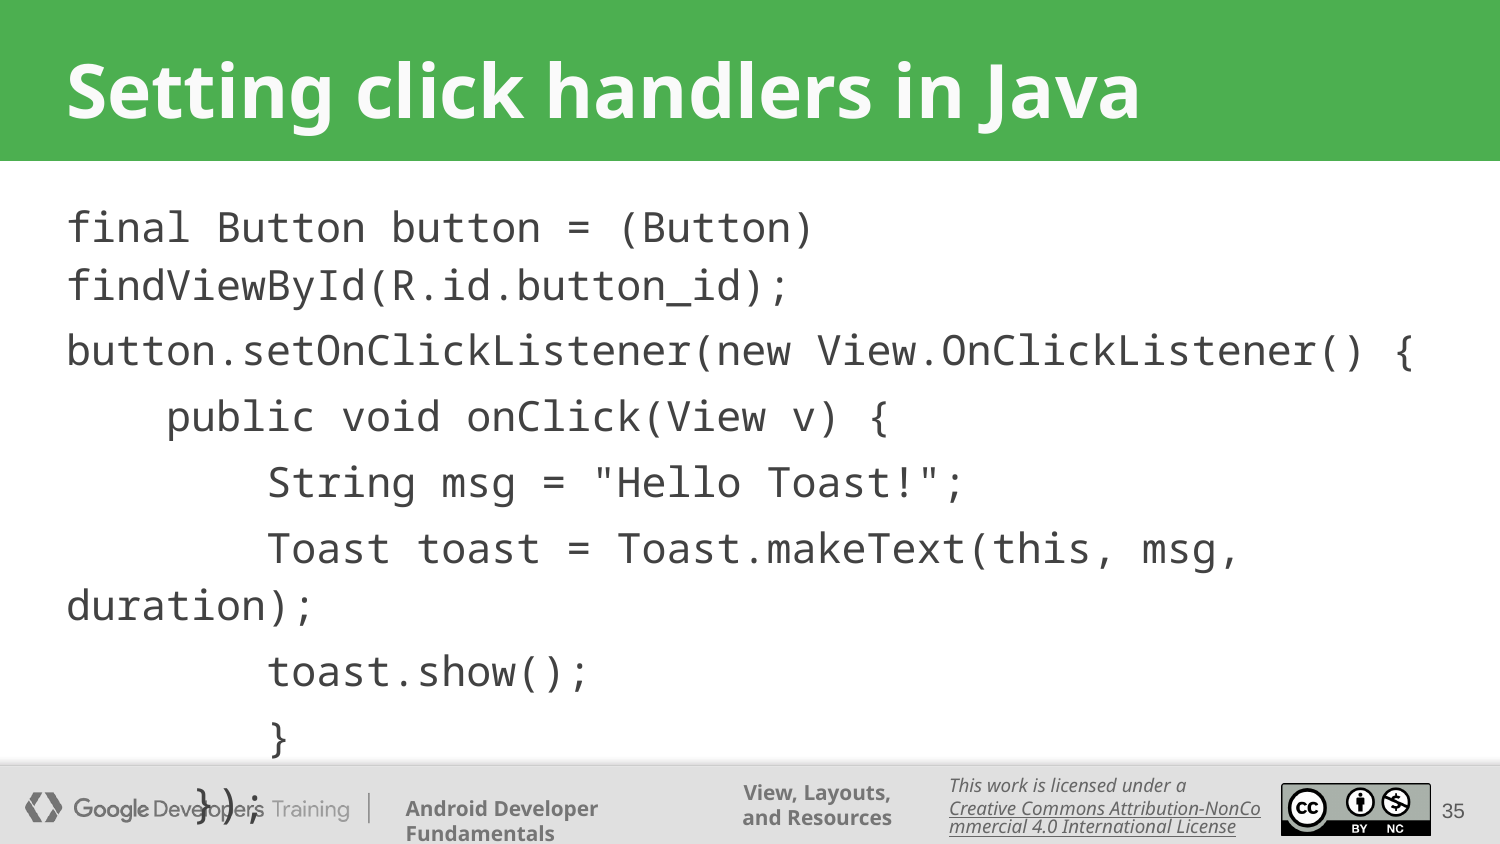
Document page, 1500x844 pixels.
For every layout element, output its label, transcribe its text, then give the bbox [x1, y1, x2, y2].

picture [0, 161, 1500, 844]
title Setting click handlers in Java [51, 28, 1449, 122]
slide_number ‹#› [1389, 777, 1480, 842]
list final Button button = (Button) findViewById(R.id.button_id); button.setOnClickListener(new View.OnClickListener() { public void onClick(View v) { String msg = "Hello Toast!"; Toast toast = Toast.makeText(this, msg, duration); toast.show(); } }); [51, 178, 1500, 738]
